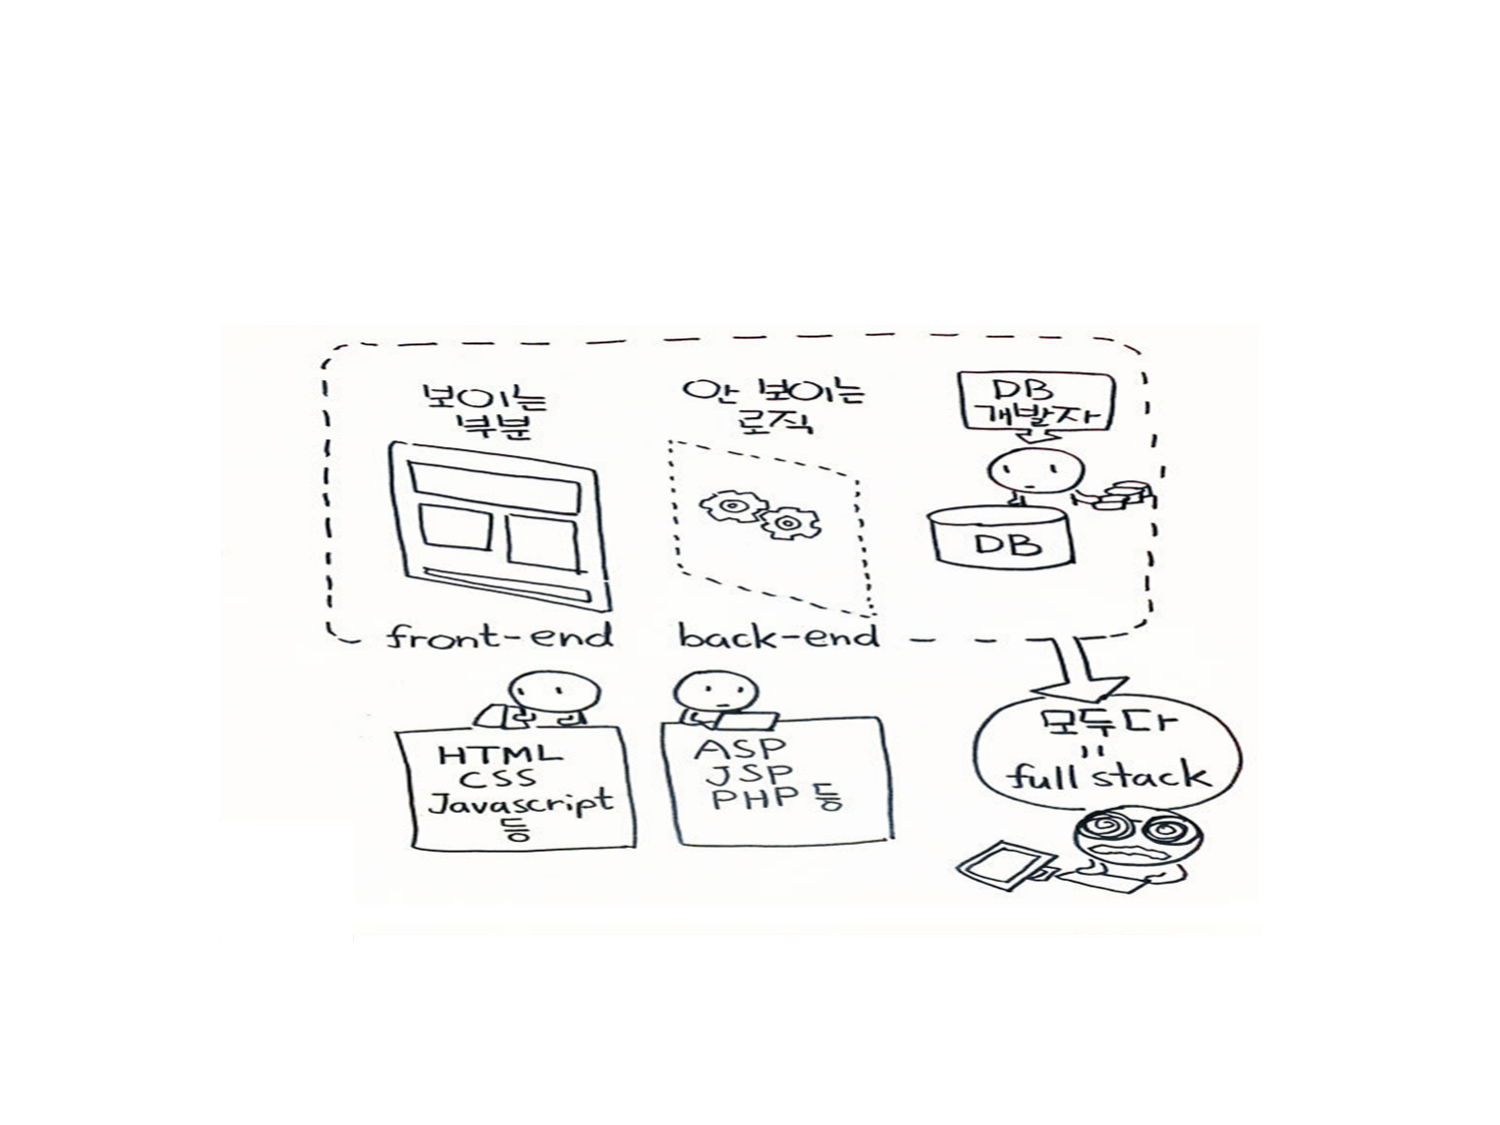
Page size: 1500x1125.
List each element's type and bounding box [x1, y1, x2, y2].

list [218, 324, 1263, 943]
